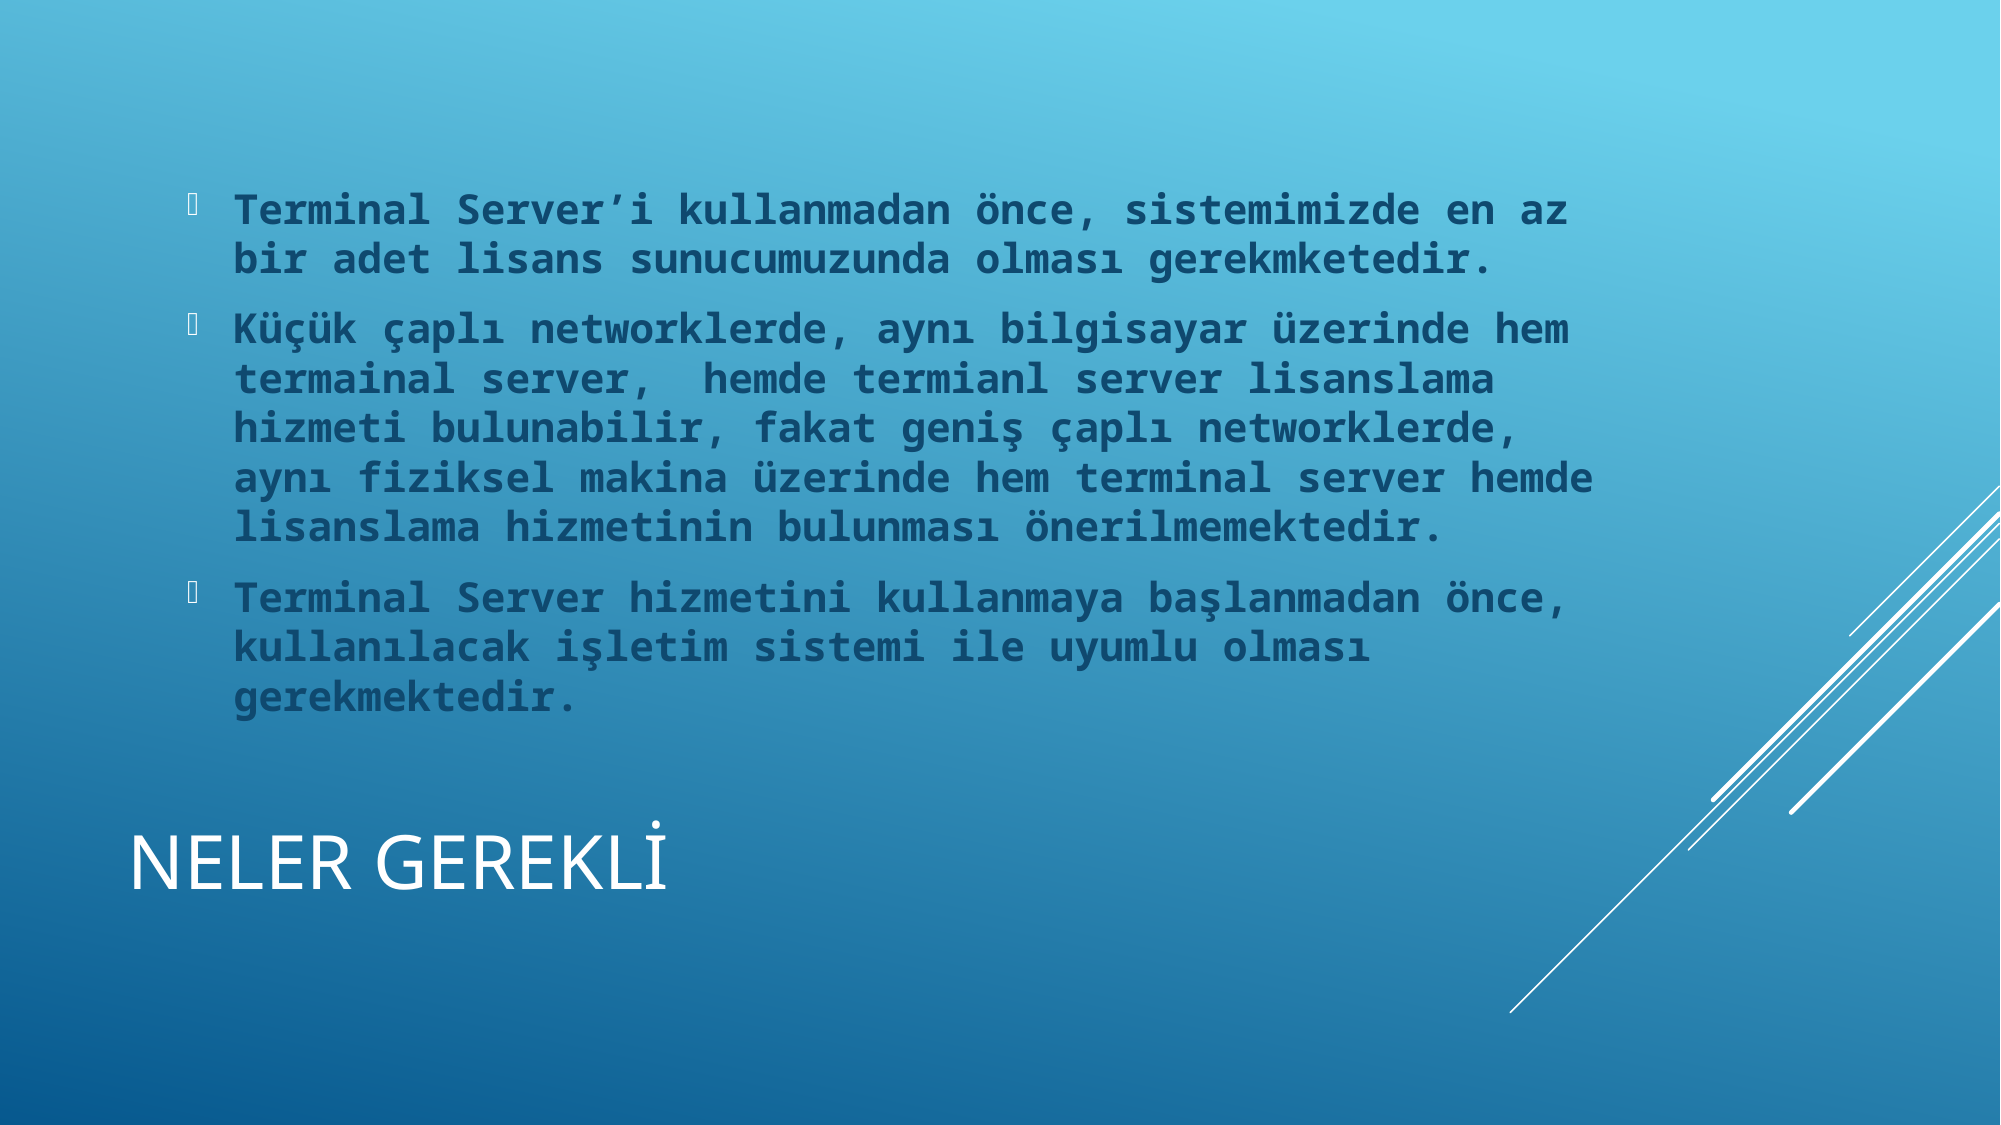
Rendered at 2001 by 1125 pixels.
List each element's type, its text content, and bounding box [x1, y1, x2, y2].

list Terminal Server’i kullanmadan önce, sistemimizde en az bir adet lisans sunucumuzunda olması gerekmketedir. Küçük çaplı networklerde, aynı bilgisayar üzerinde hem termainal server, hemde termianl server lisanslama hizmeti bulunabilir, fakat geniş çaplı networklerde, aynı fiziksel makina üzerinde hem terminal server hemde lisanslama hizmetinin bulunması önerilmemektedir. Terminal Server hizmetini kullanmaya başlanmadan önce, kullanılacak işletim sistemi ile uyumlu olması gerekmektedir. [172, 175, 1620, 737]
title NELER GEREKLİ [112, 736, 1513, 984]
